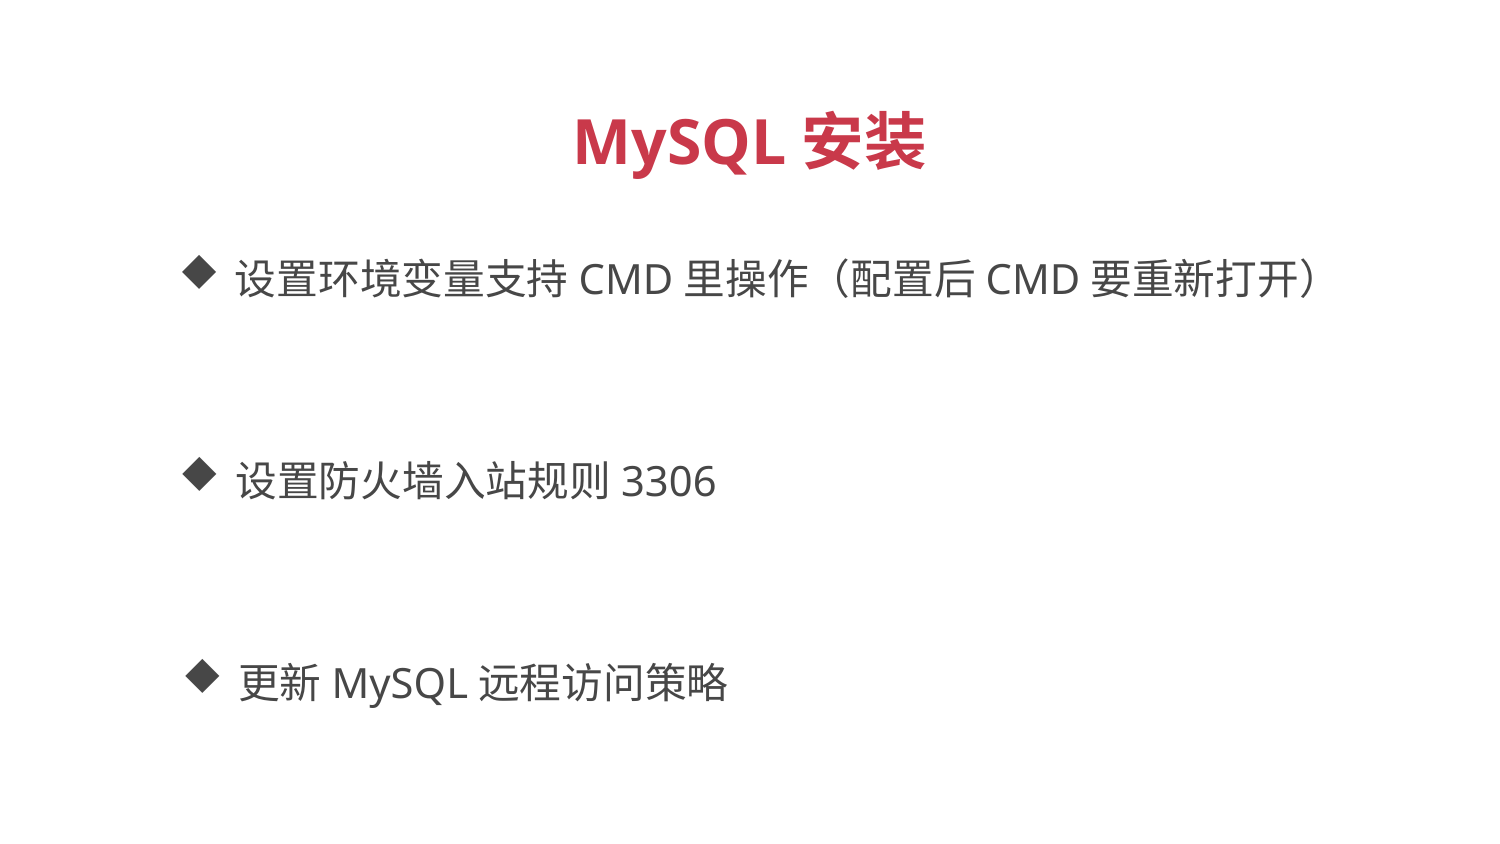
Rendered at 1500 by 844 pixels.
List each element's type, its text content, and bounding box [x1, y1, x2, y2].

text_box 更新MySQL远程访问策略 [91, 649, 1497, 715]
text_box 设置防火墙入站规则3306 [89, 447, 1495, 513]
text_box MySQL安装 [557, 94, 942, 185]
text_box 设置环境变量支持CMD里操作（配置后CMD要重新打开） [88, 245, 1494, 310]
